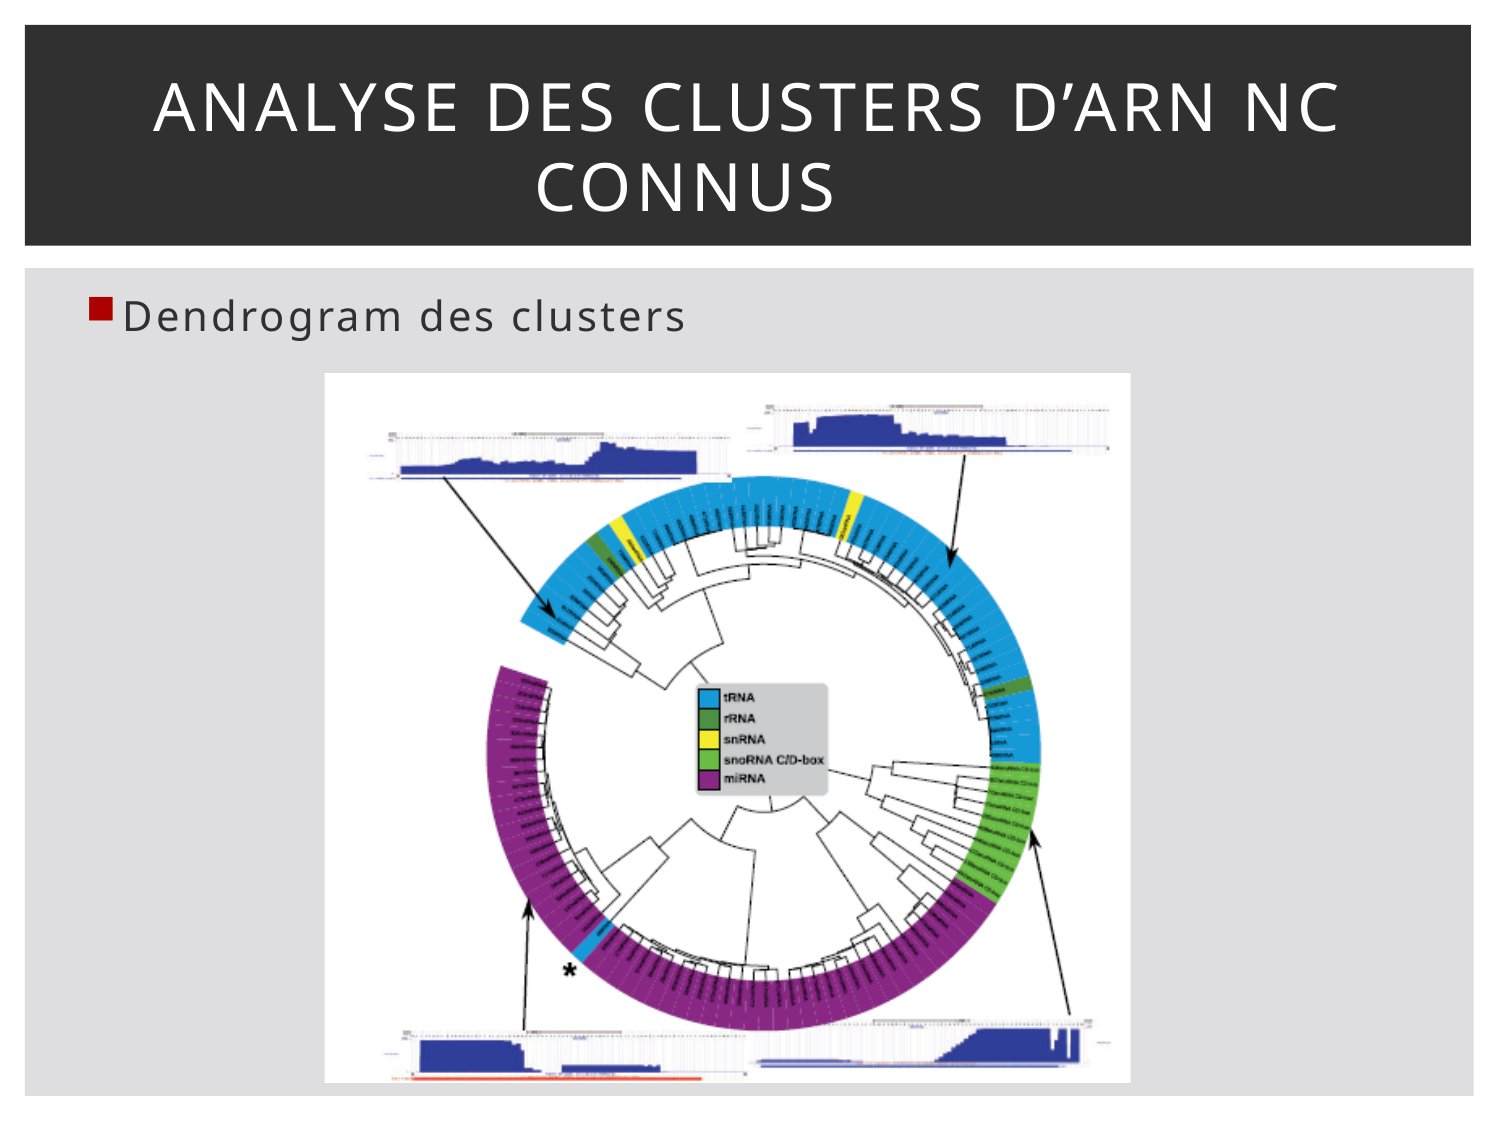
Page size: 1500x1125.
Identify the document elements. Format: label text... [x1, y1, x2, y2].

list Dendrogram des clusters [62, 281, 1442, 1005]
title Analyse des clusters d’arn nc connus [62, 58, 1438, 232]
picture [324, 373, 1132, 1083]
